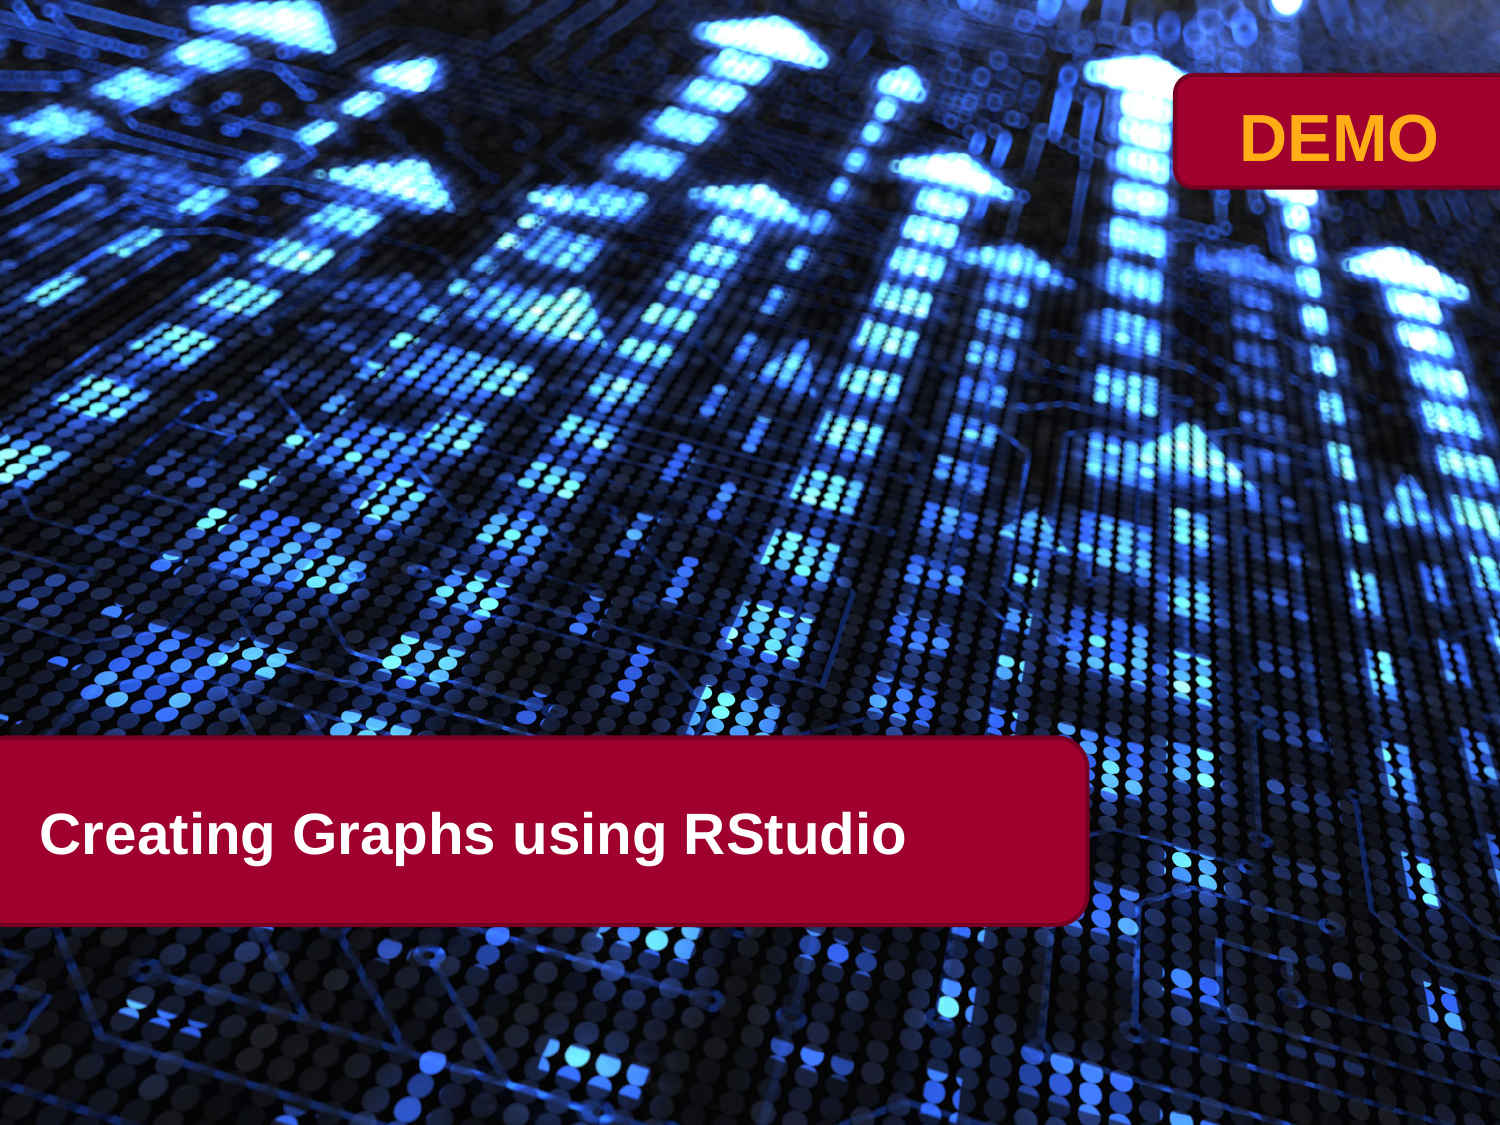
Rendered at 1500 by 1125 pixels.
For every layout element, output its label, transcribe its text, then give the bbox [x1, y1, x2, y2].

title Creating Graphs using RStudio [24, 750, 1063, 913]
picture [0, 0, 1500, 1125]
